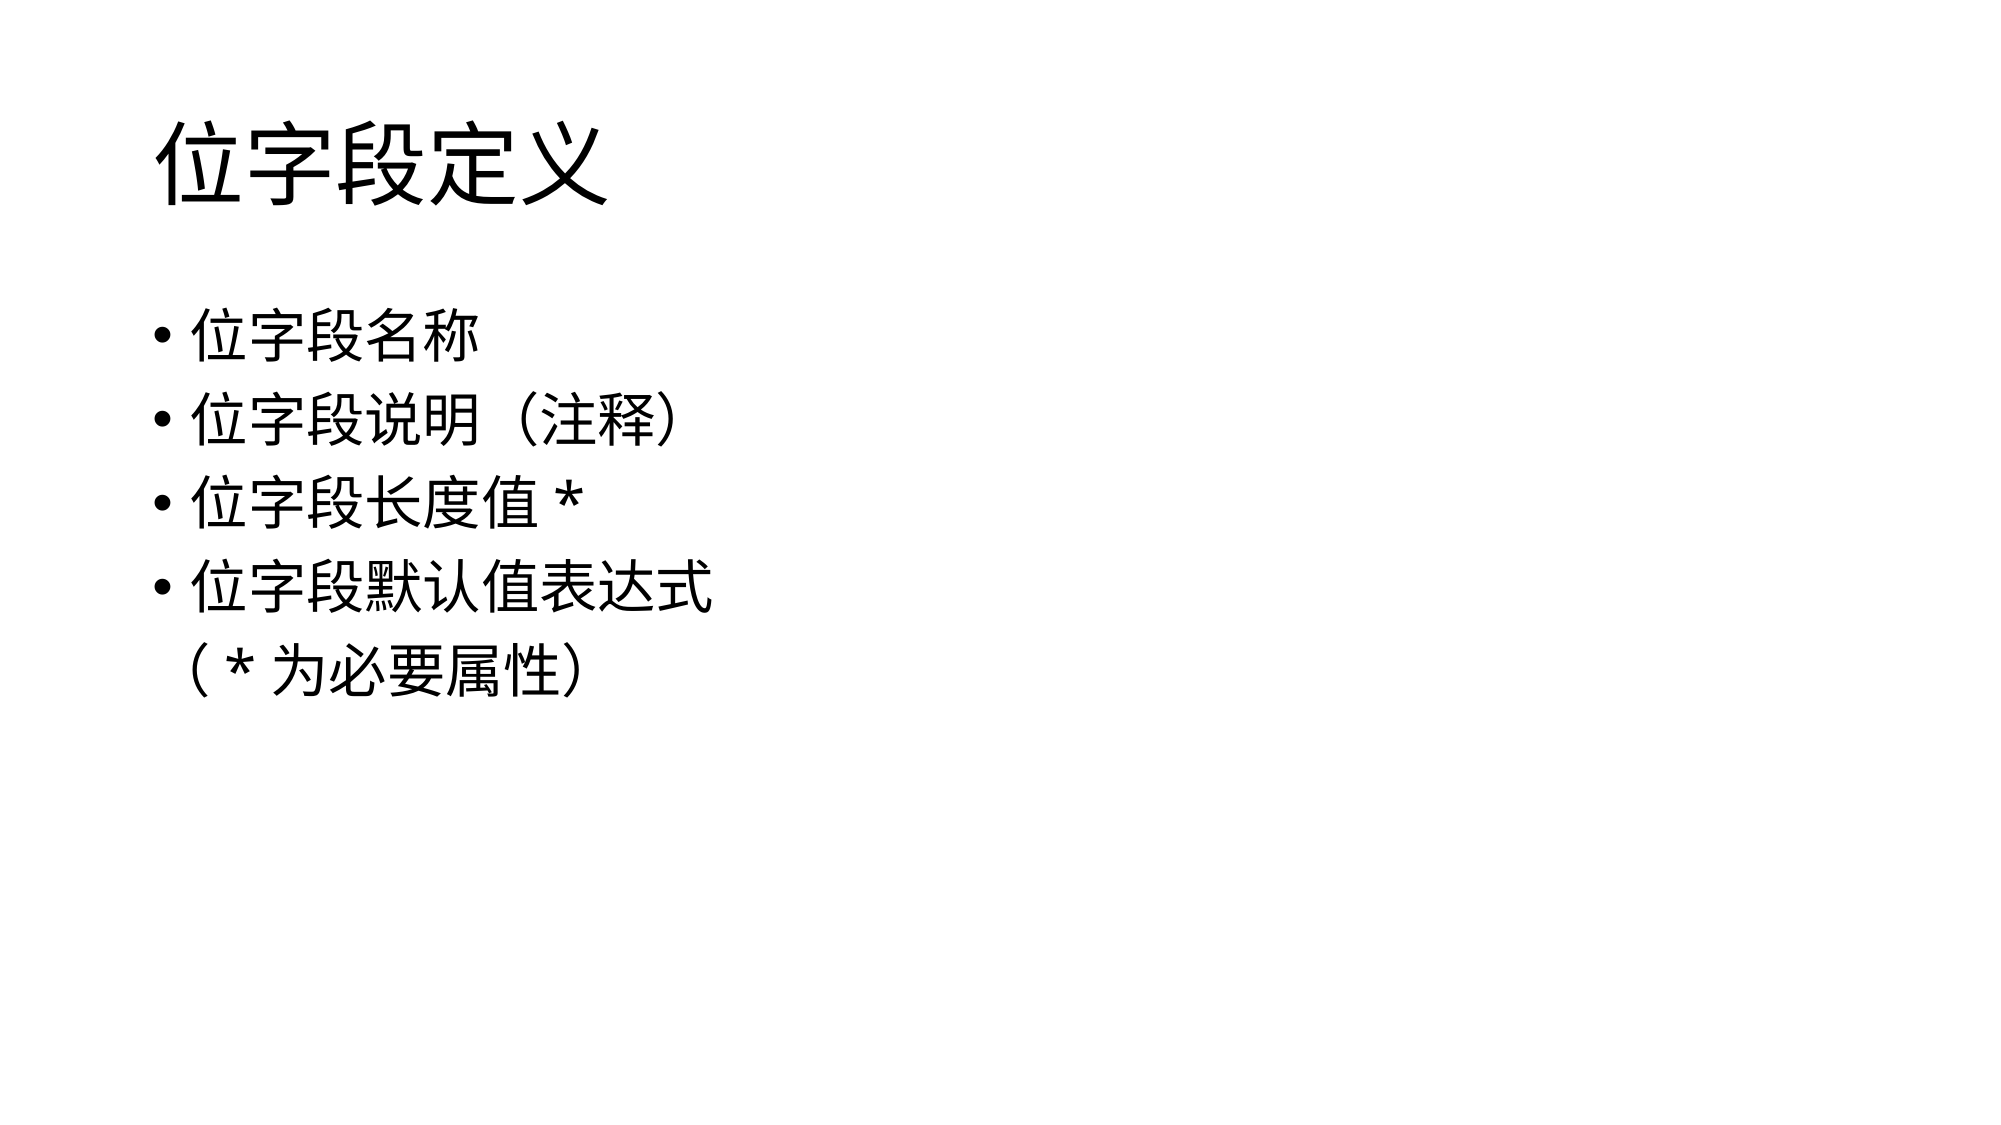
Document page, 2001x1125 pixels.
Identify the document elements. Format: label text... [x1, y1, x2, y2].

list 位字段名称 位字段说明（注释） 位字段长度值* 位字段默认值表达式 （*为必要属性） [137, 299, 1863, 1014]
title 位字段定义 [137, 59, 1863, 278]
